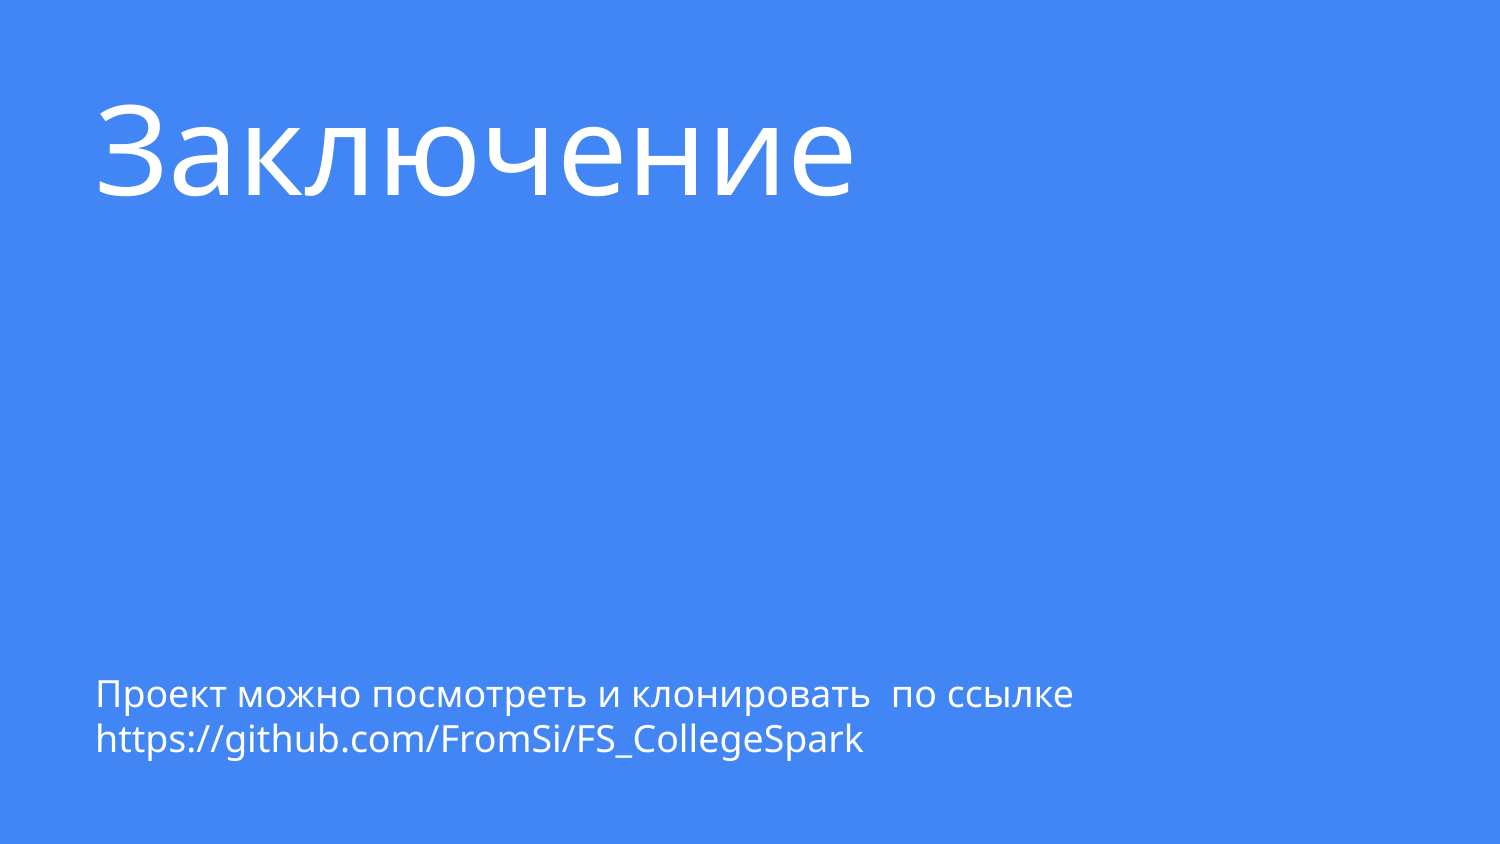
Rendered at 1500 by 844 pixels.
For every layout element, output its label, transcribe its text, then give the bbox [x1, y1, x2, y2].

text_box Заключение Проект можно посмотреть и клонировать по ссылке https://github.com/FromSi/FS_CollegeSpark [80, 80, 1102, 751]
